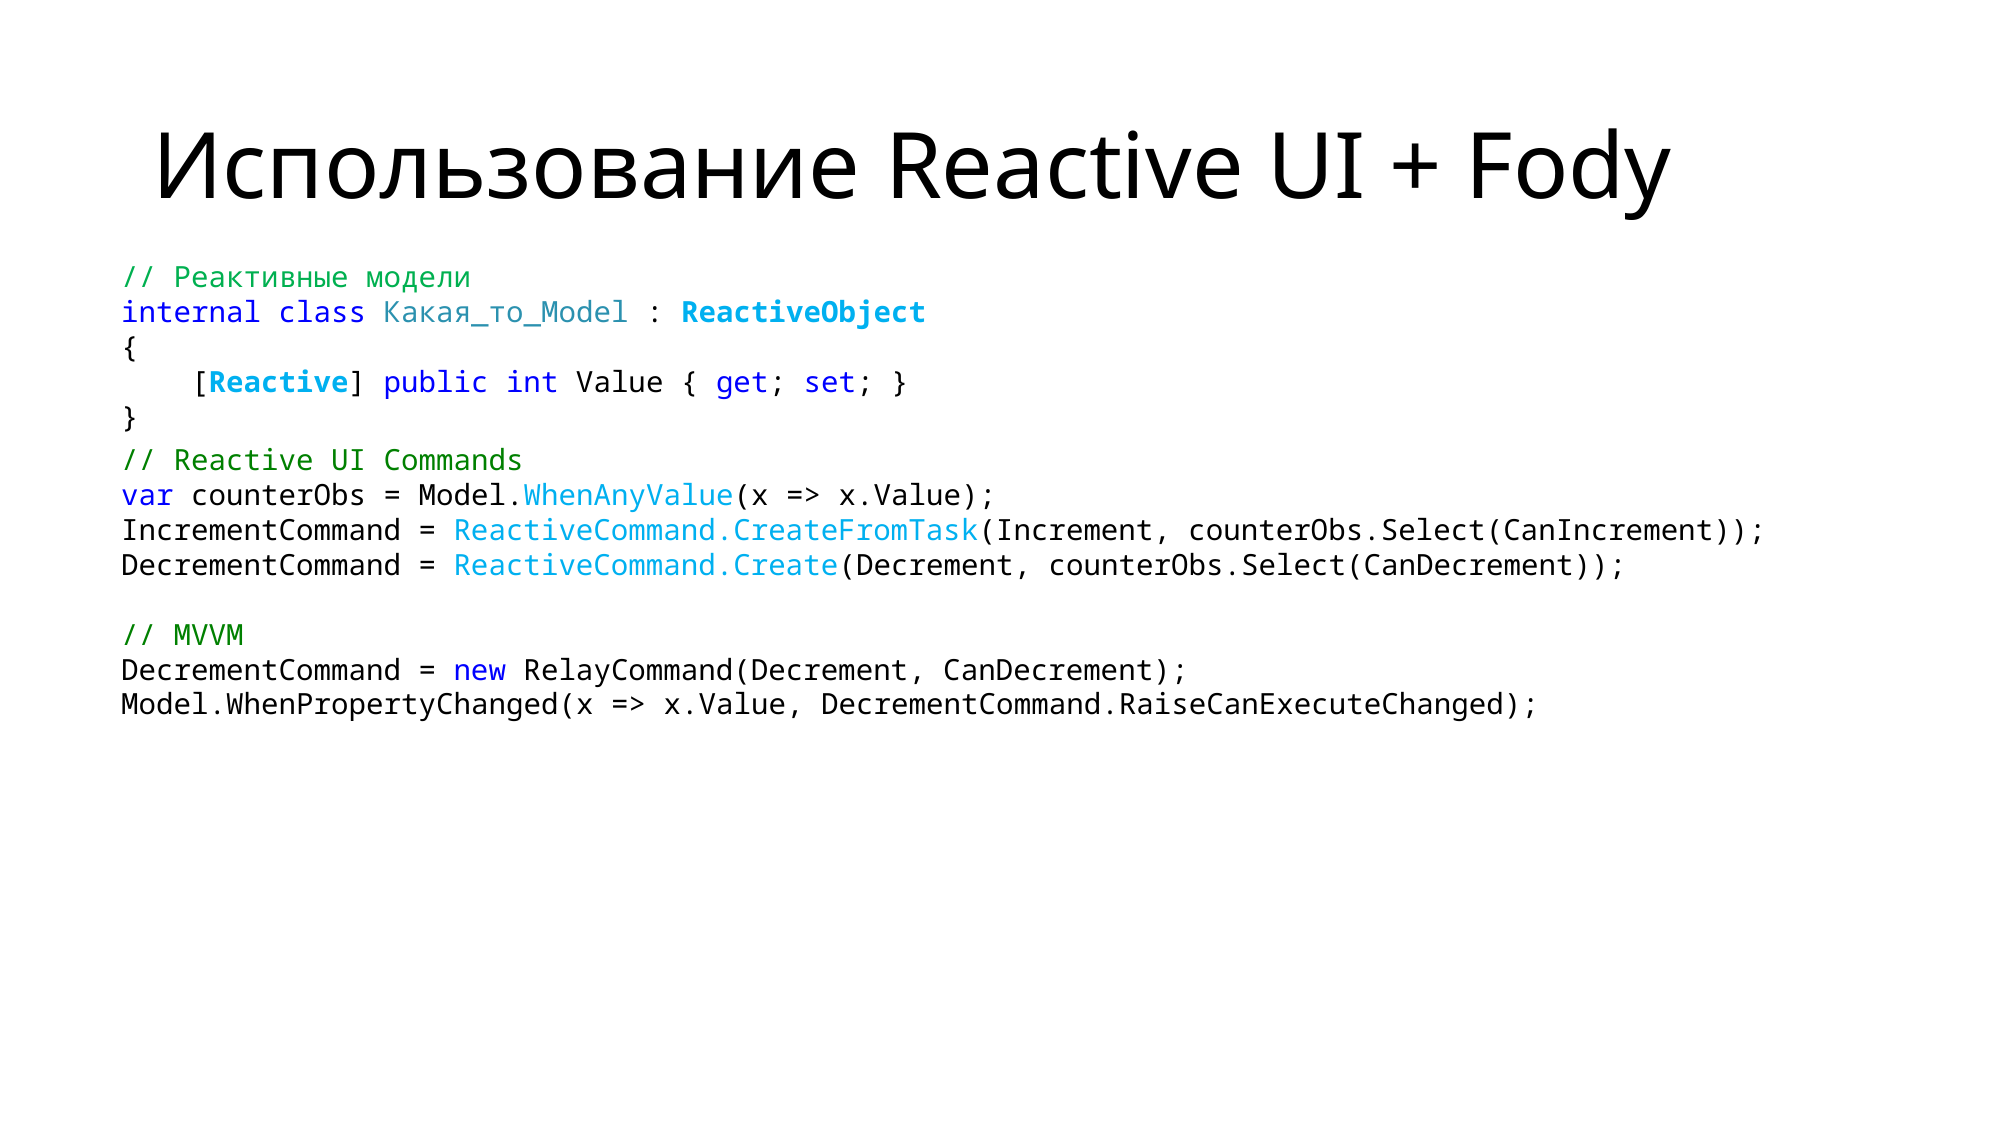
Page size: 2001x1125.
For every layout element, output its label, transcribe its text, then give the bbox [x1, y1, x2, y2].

title Использование Reactive UI + Fody [137, 59, 1863, 278]
text_box // Реактивные модели internal class Какая_то_Model : ReactiveObject { [Reactive] public int Value { get; set; } } [106, 250, 1626, 433]
text_box // Reactive UI Commands var counterObs = Model.WhenAnyValue(x => x.Value); IncrementCommand = ReactiveCommand.CreateFromTask(Increment, counterObs.Select(CanIncrement)); DecrementCommand = ReactiveCommand.Create(Decrement, counterObs.Select(CanDecrement)); // MVVM DecrementCommand = new RelayCommand(Decrement, CanDecrement); Model.WhenPropertyChanged(x => x.Value, DecrementCommand.RaiseCanExecuteChanged); [106, 433, 1967, 729]
